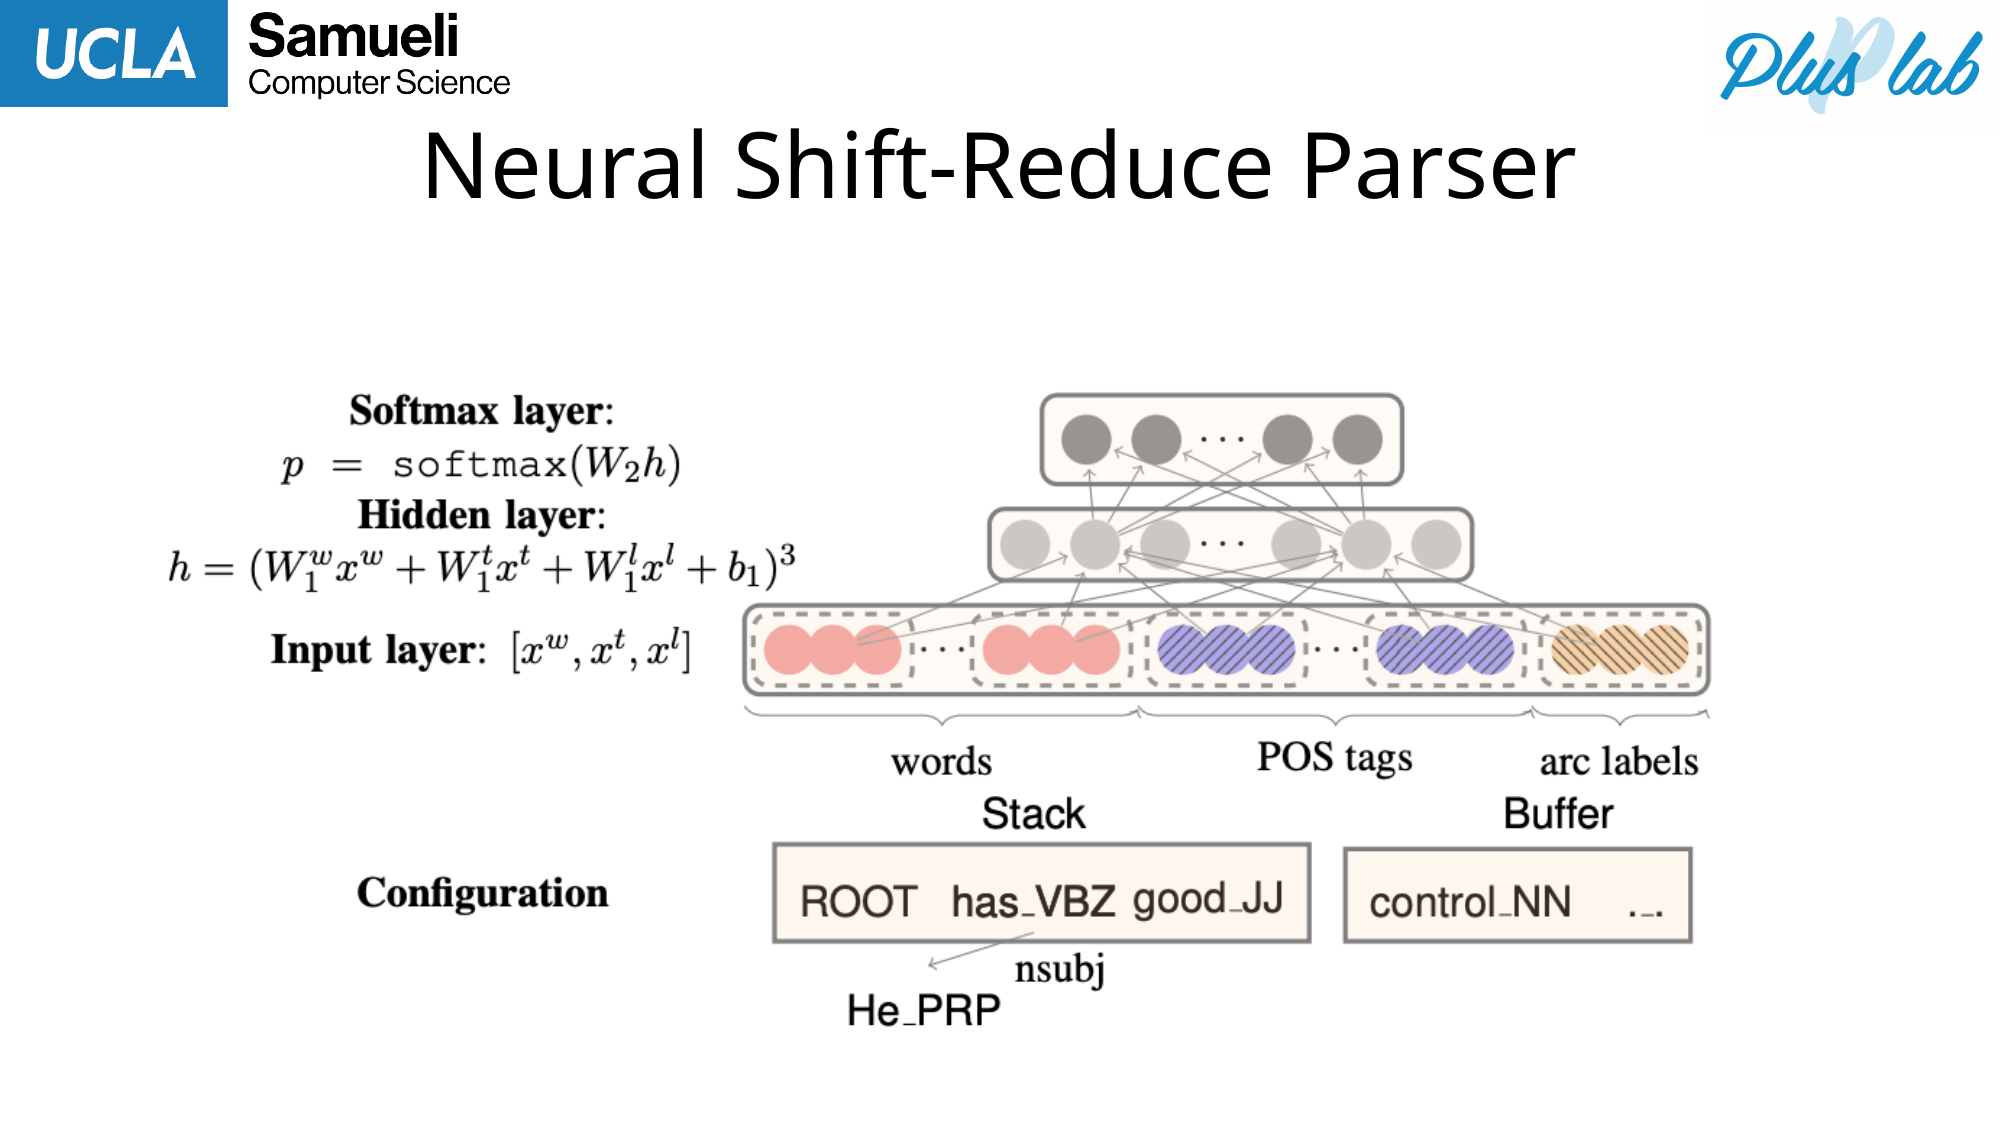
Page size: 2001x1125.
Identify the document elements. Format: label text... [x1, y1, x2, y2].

title Neural Shift-Reduce Parser [137, 59, 1863, 278]
picture [0, 0, 510, 107]
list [158, 346, 1742, 1050]
picture [1703, 0, 2000, 132]
